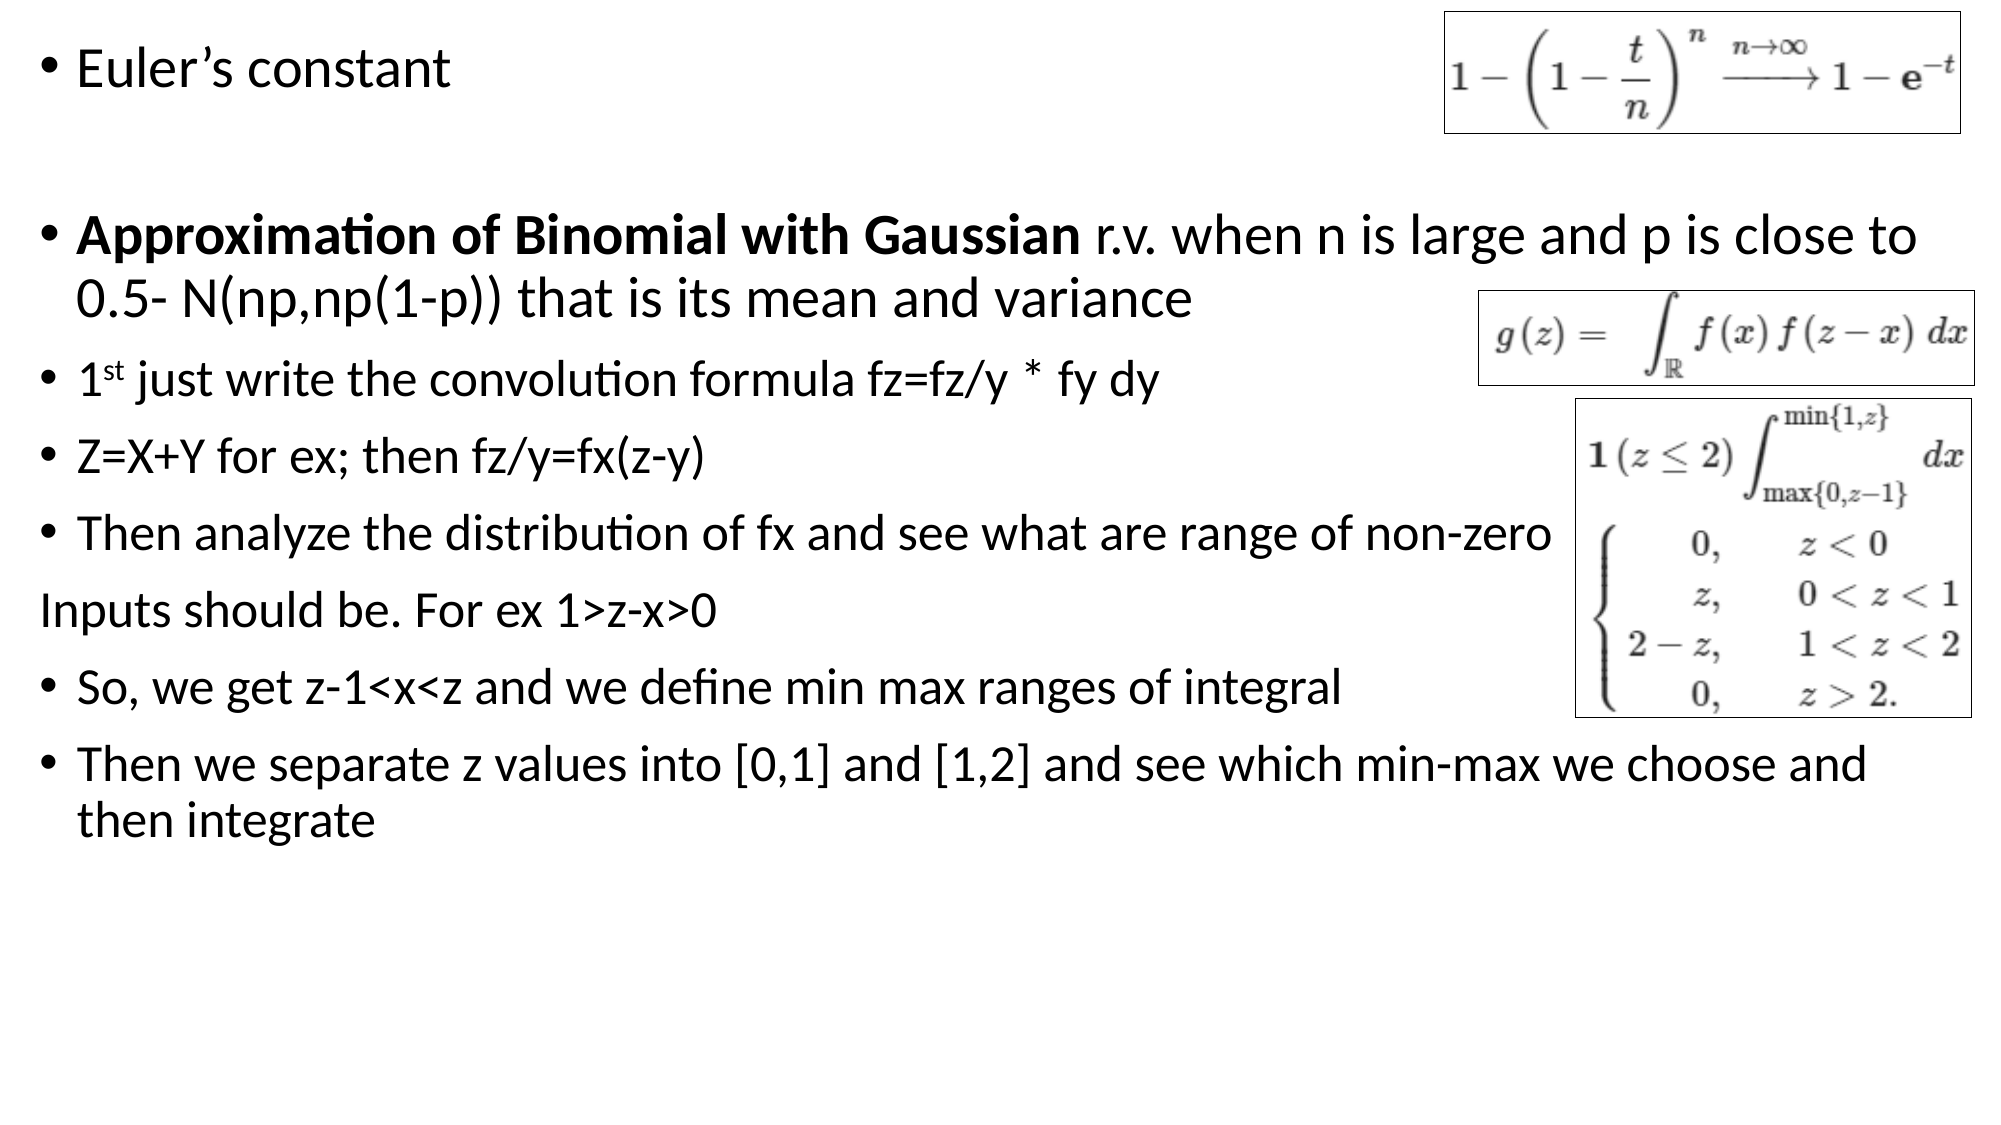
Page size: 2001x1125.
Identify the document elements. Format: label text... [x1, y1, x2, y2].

picture [1575, 398, 1972, 718]
picture [1444, 11, 1961, 134]
list Euler’s constant Approximation of Binomial with Gaussian r.v. when n is large and p is close to 0.5- N(np,np(1-p)) that is its mean and variance 1st just write the convolution formula fz=fz/y * fy dy Z=X+Y for ex; then fz/y=fx(z-y) Then analyze the distribution of fx and see what are range of non-zero Inputs should be. For ex 1>z-x>0 So, we get z-1<x<z and we define min max ranges of integral Then we separate z values into [0,1] and [1,2] and see which min-max we choose and then integrate [24, 29, 1964, 1106]
picture [1478, 290, 1975, 386]
